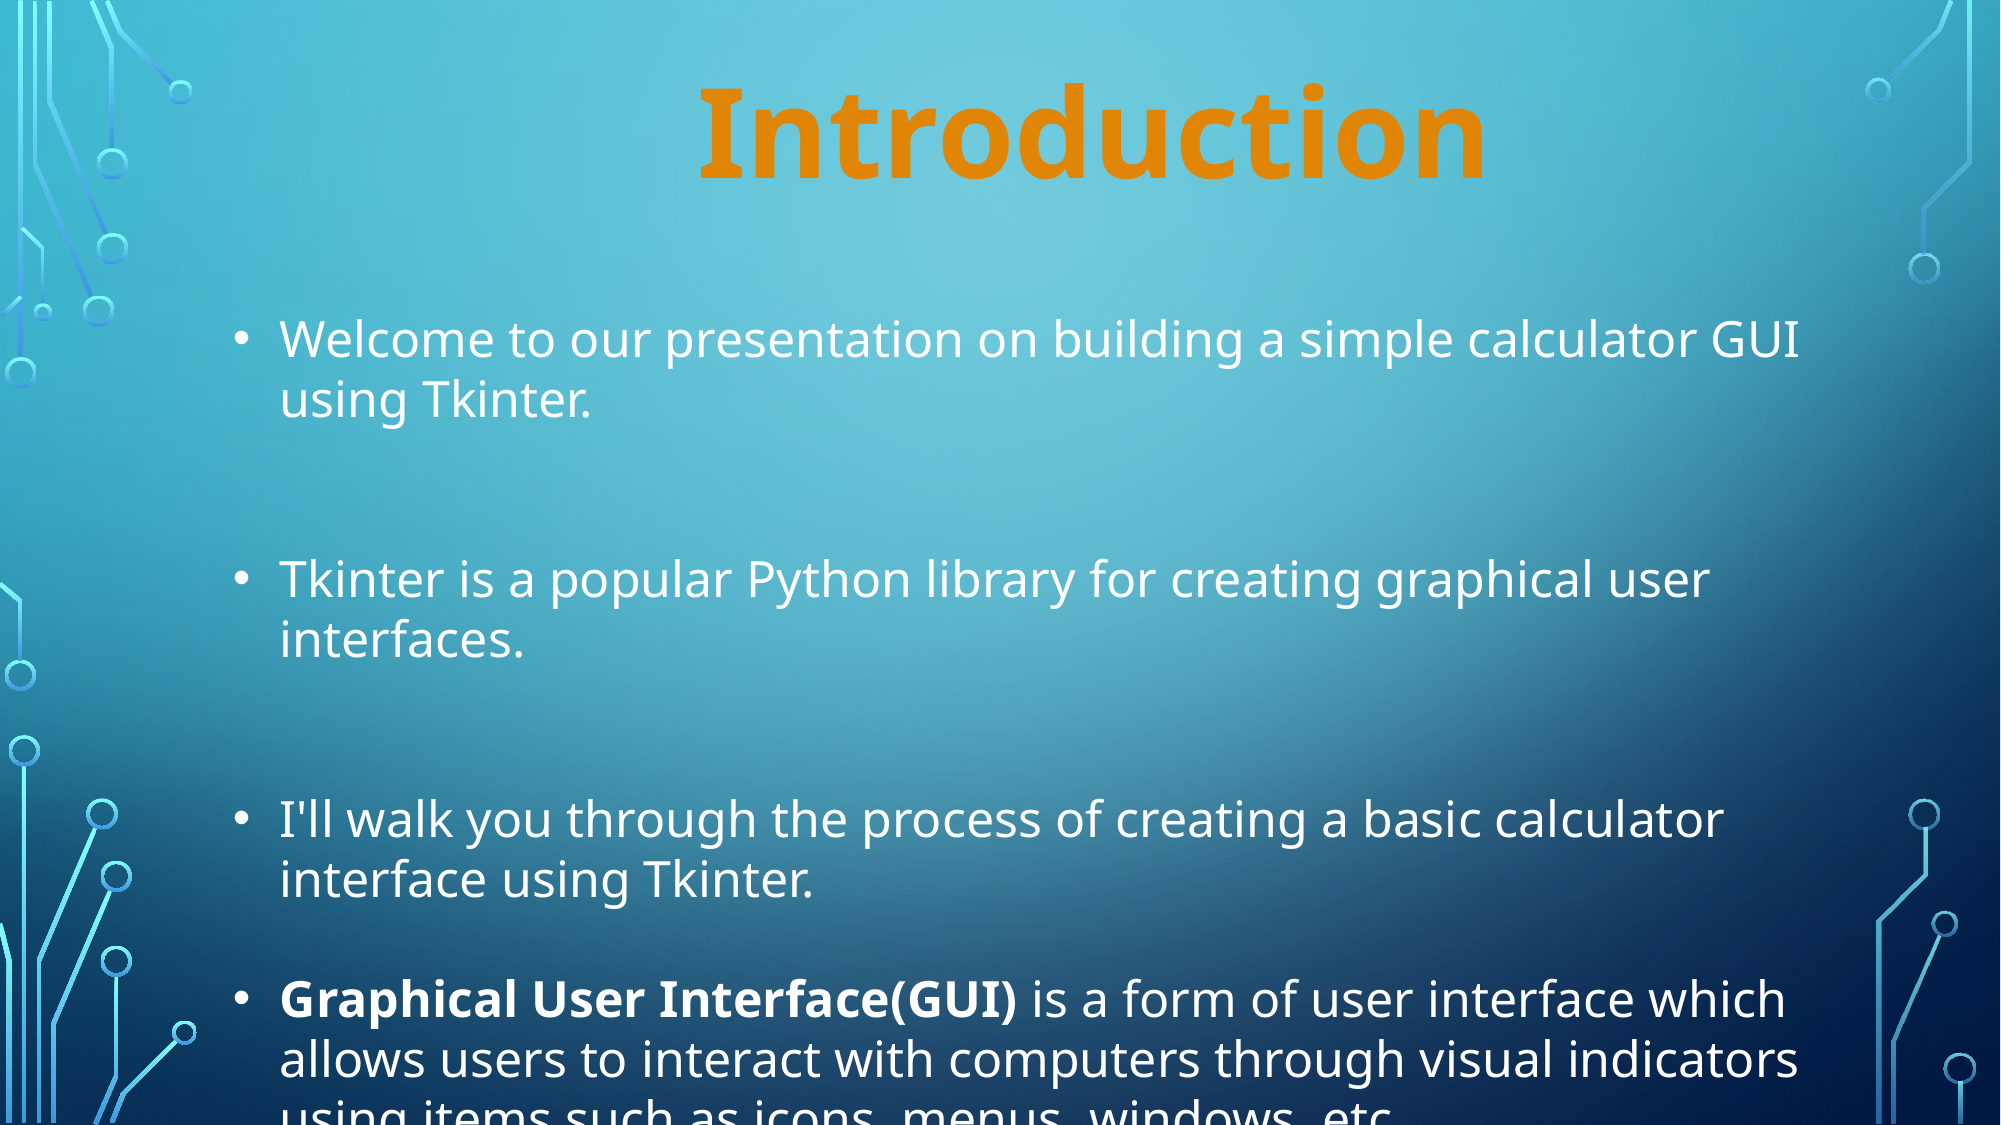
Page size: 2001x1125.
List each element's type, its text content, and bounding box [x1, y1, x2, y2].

text_box Welcome to our presentation on building a simple calculator GUI using Tkinter. Tkinter is a popular Python library for creating graphical user interfaces. I'll walk you through the process of creating a basic calculator interface using Tkinter. Graphical User Interface(GUI) is a form of user interface which allows users to interact with computers through visual indicators using items such as icons, menus, windows, etc. [218, 299, 1835, 1125]
text_box Introduction [683, 45, 1685, 211]
